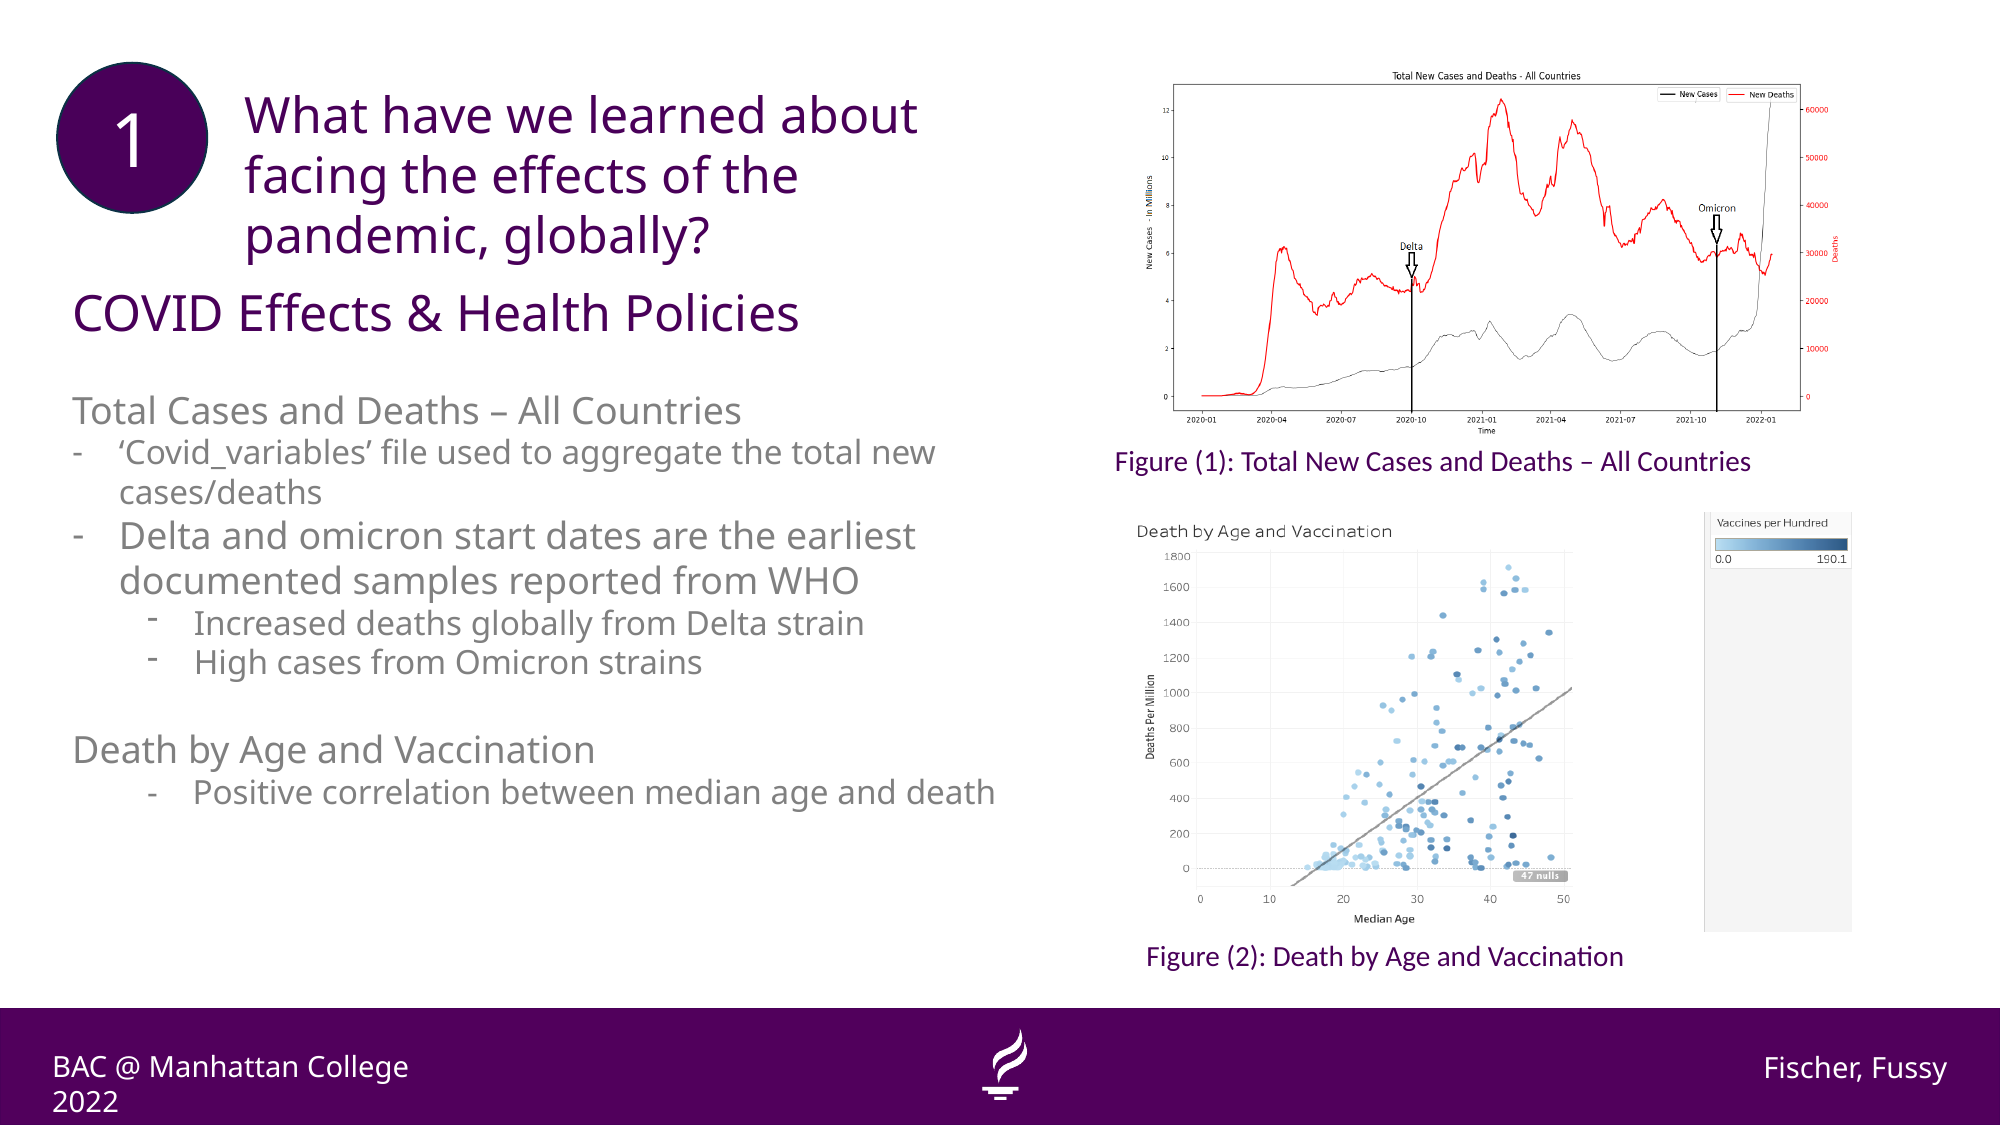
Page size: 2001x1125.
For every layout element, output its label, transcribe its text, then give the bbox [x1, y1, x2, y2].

picture [1131, 512, 1852, 932]
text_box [57, 62, 1030, 213]
text_box Figure (1): Total New Cases and Deaths – All Countries [1099, 435, 1832, 486]
text_box Figure (2): Death by Age and Vaccination [1131, 932, 1800, 980]
picture [0, 1008, 2000, 1125]
text_box COVID Effects & Health Policies Total Cases and Deaths – All Countries ‘Covid_variables’ file used to aggregate the total new cases/deaths Delta and omicron start dates are the earliest documented samples reported from WHO Increased deaths globally from Delta strain High cases from Omicron strains Death by Age and Vaccination - Positive correlation between median age and death [57, 274, 1049, 819]
picture [1138, 66, 1845, 439]
